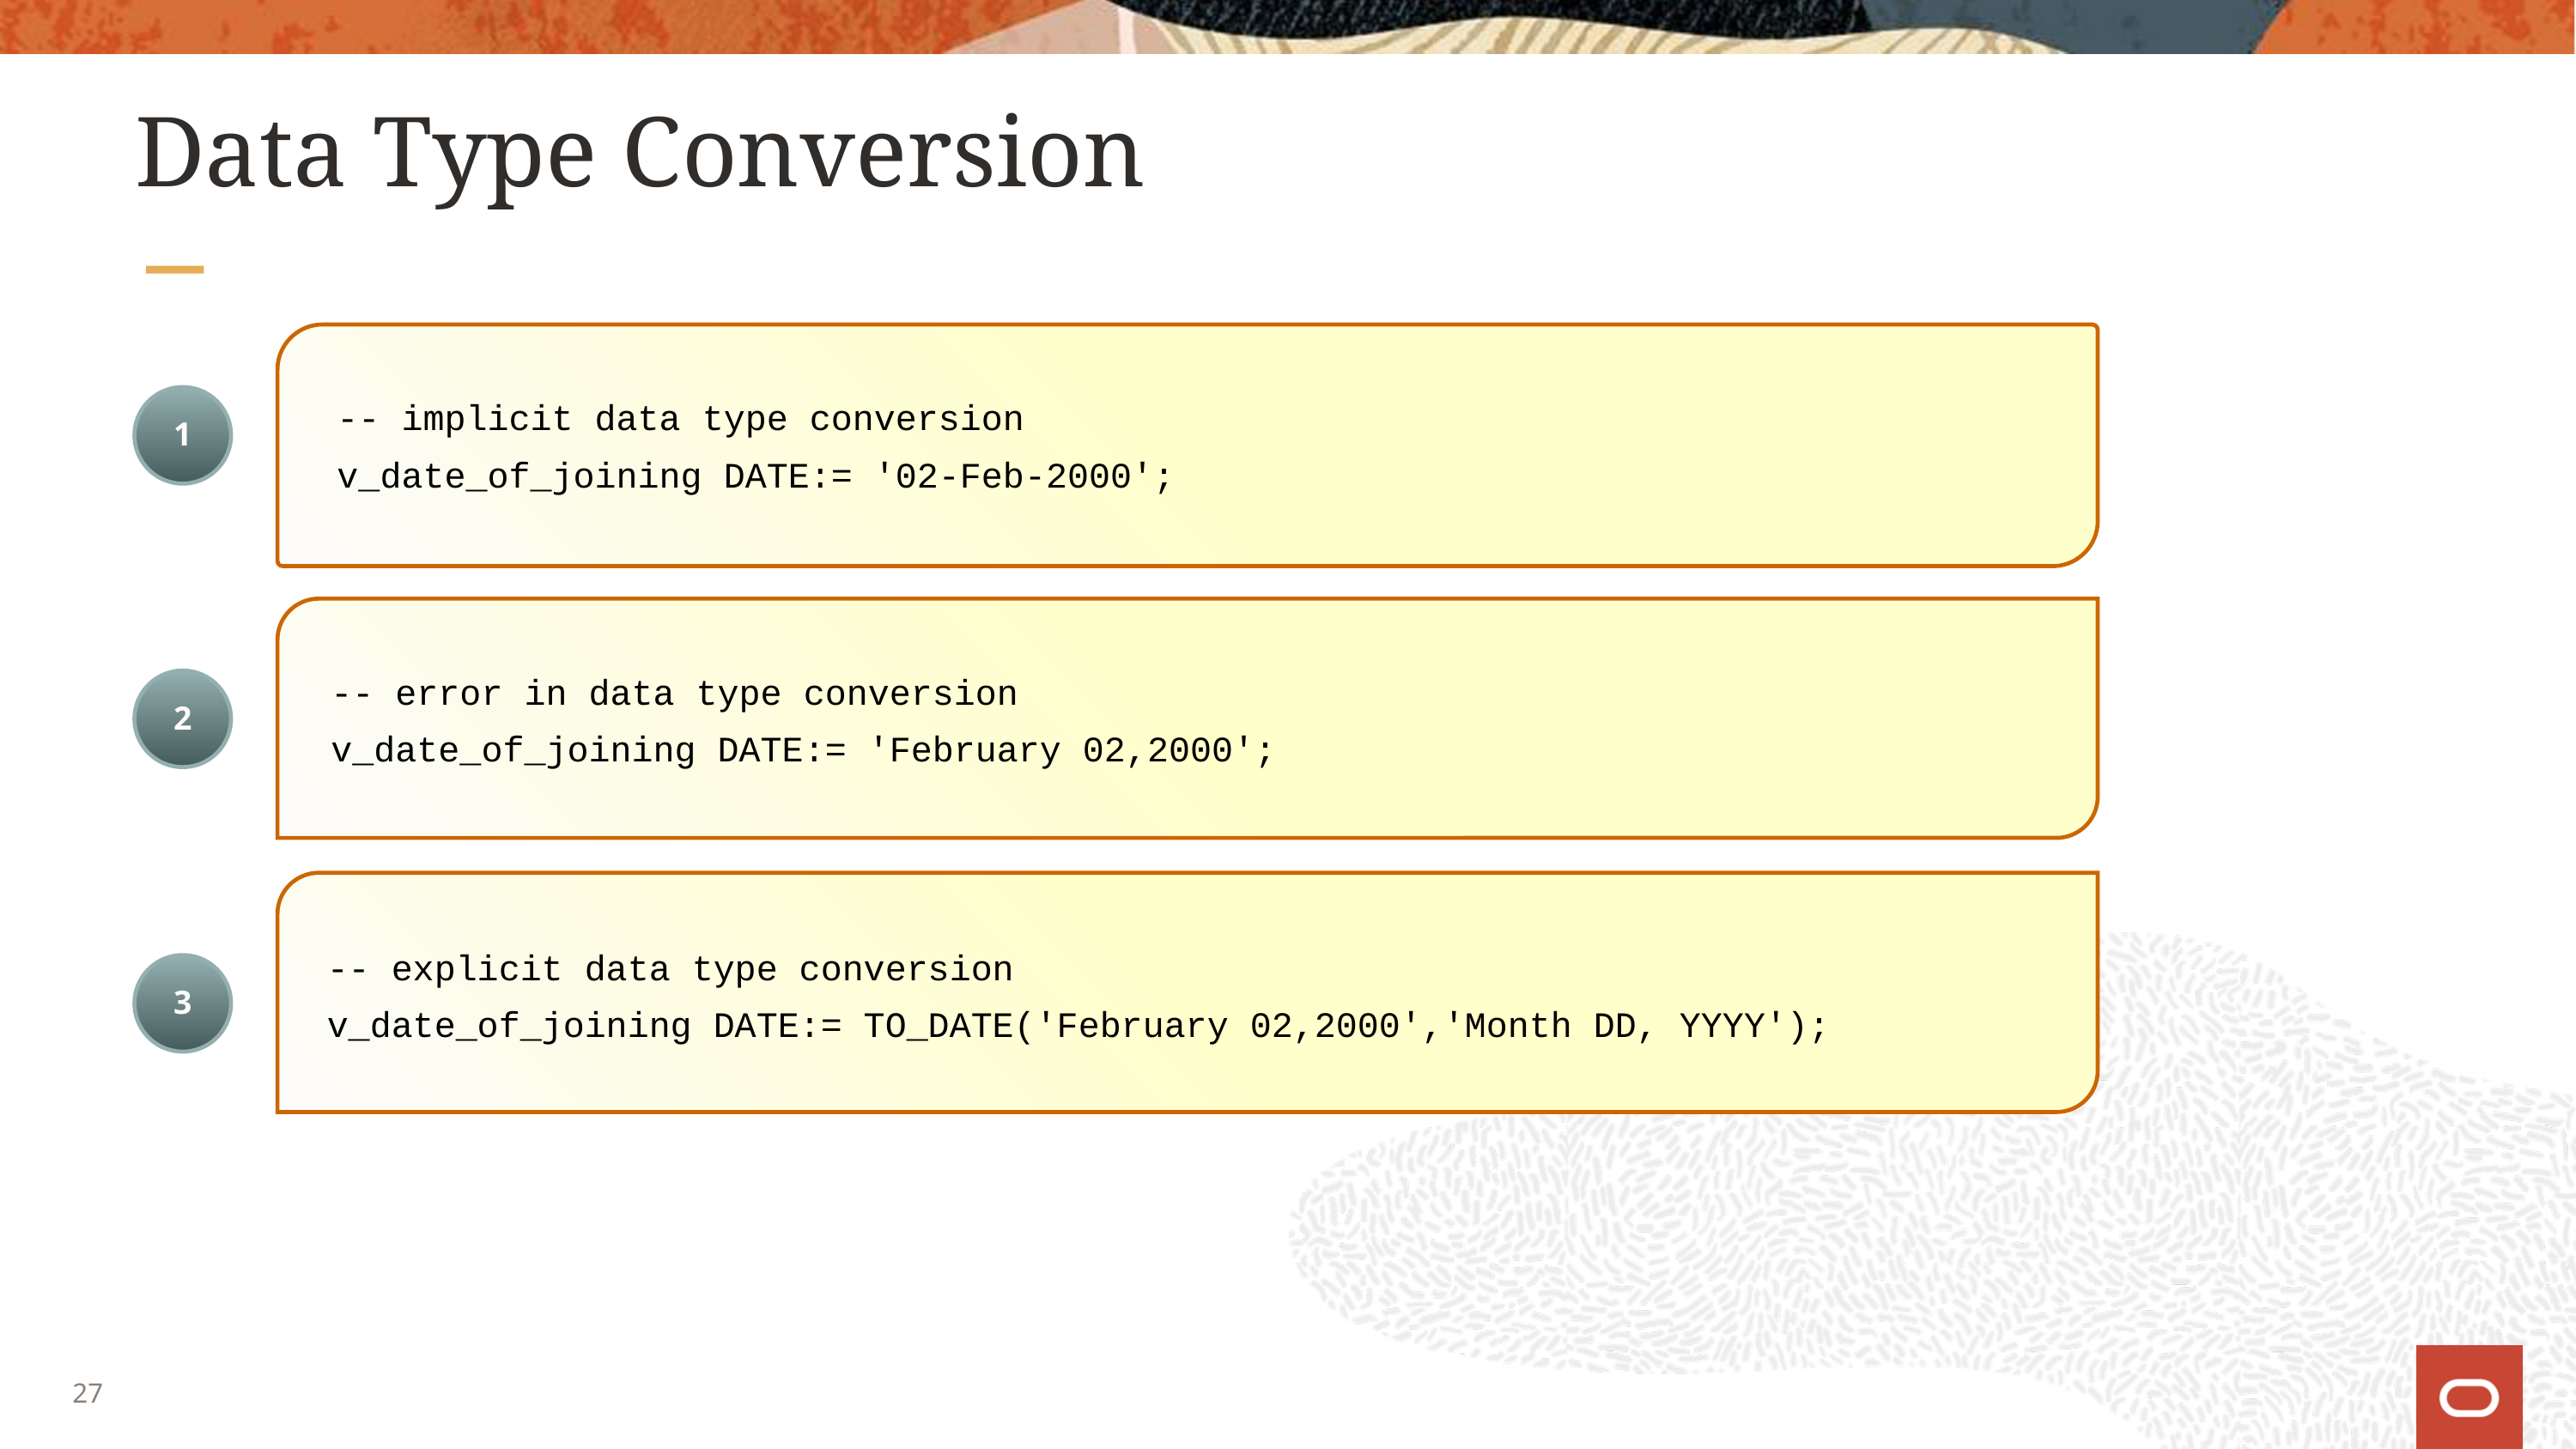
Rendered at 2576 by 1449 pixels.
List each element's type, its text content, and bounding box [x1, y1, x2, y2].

text_box -- implicit data type conversion v_date_of_joining DATE:= '02-Feb-2000'; [317, 351, 1674, 539]
text_box 2 [134, 670, 232, 767]
text_box -- explicit data type conversion v_date_of_joining DATE:= TO_DATE('February 02,2000','Month DD, YYYY'); [307, 879, 1879, 1111]
text_box 1 [134, 386, 232, 484]
picture [2416, 1345, 2523, 1449]
text_box [277, 324, 2098, 567]
text_box [277, 598, 2098, 839]
title Data Type Conversion [131, 86, 2445, 252]
text_box -- error in data type conversion v_date_of_joining DATE:= 'February 02,2000'; [311, 619, 1781, 820]
text_box 3 [134, 955, 232, 1052]
text_box [277, 872, 2098, 1113]
picture [0, 0, 2576, 54]
